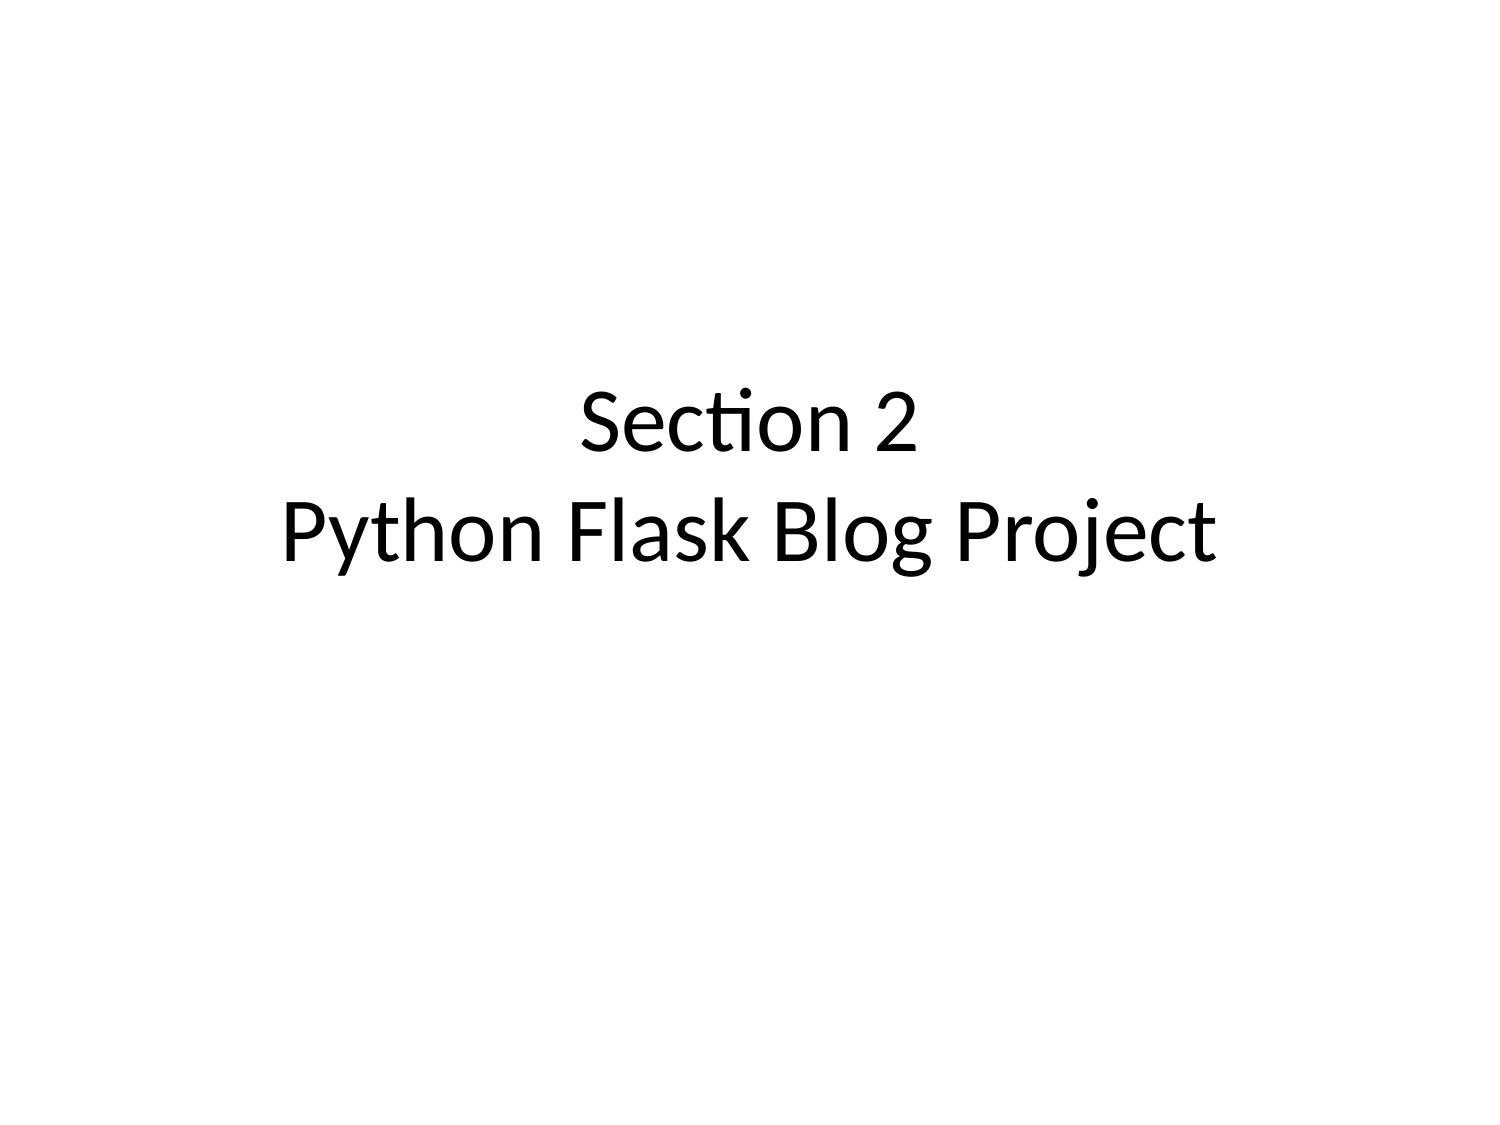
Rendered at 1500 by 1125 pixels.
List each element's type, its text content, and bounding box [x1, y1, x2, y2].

title Section 2 Python Flask Blog Project [112, 349, 1388, 591]
